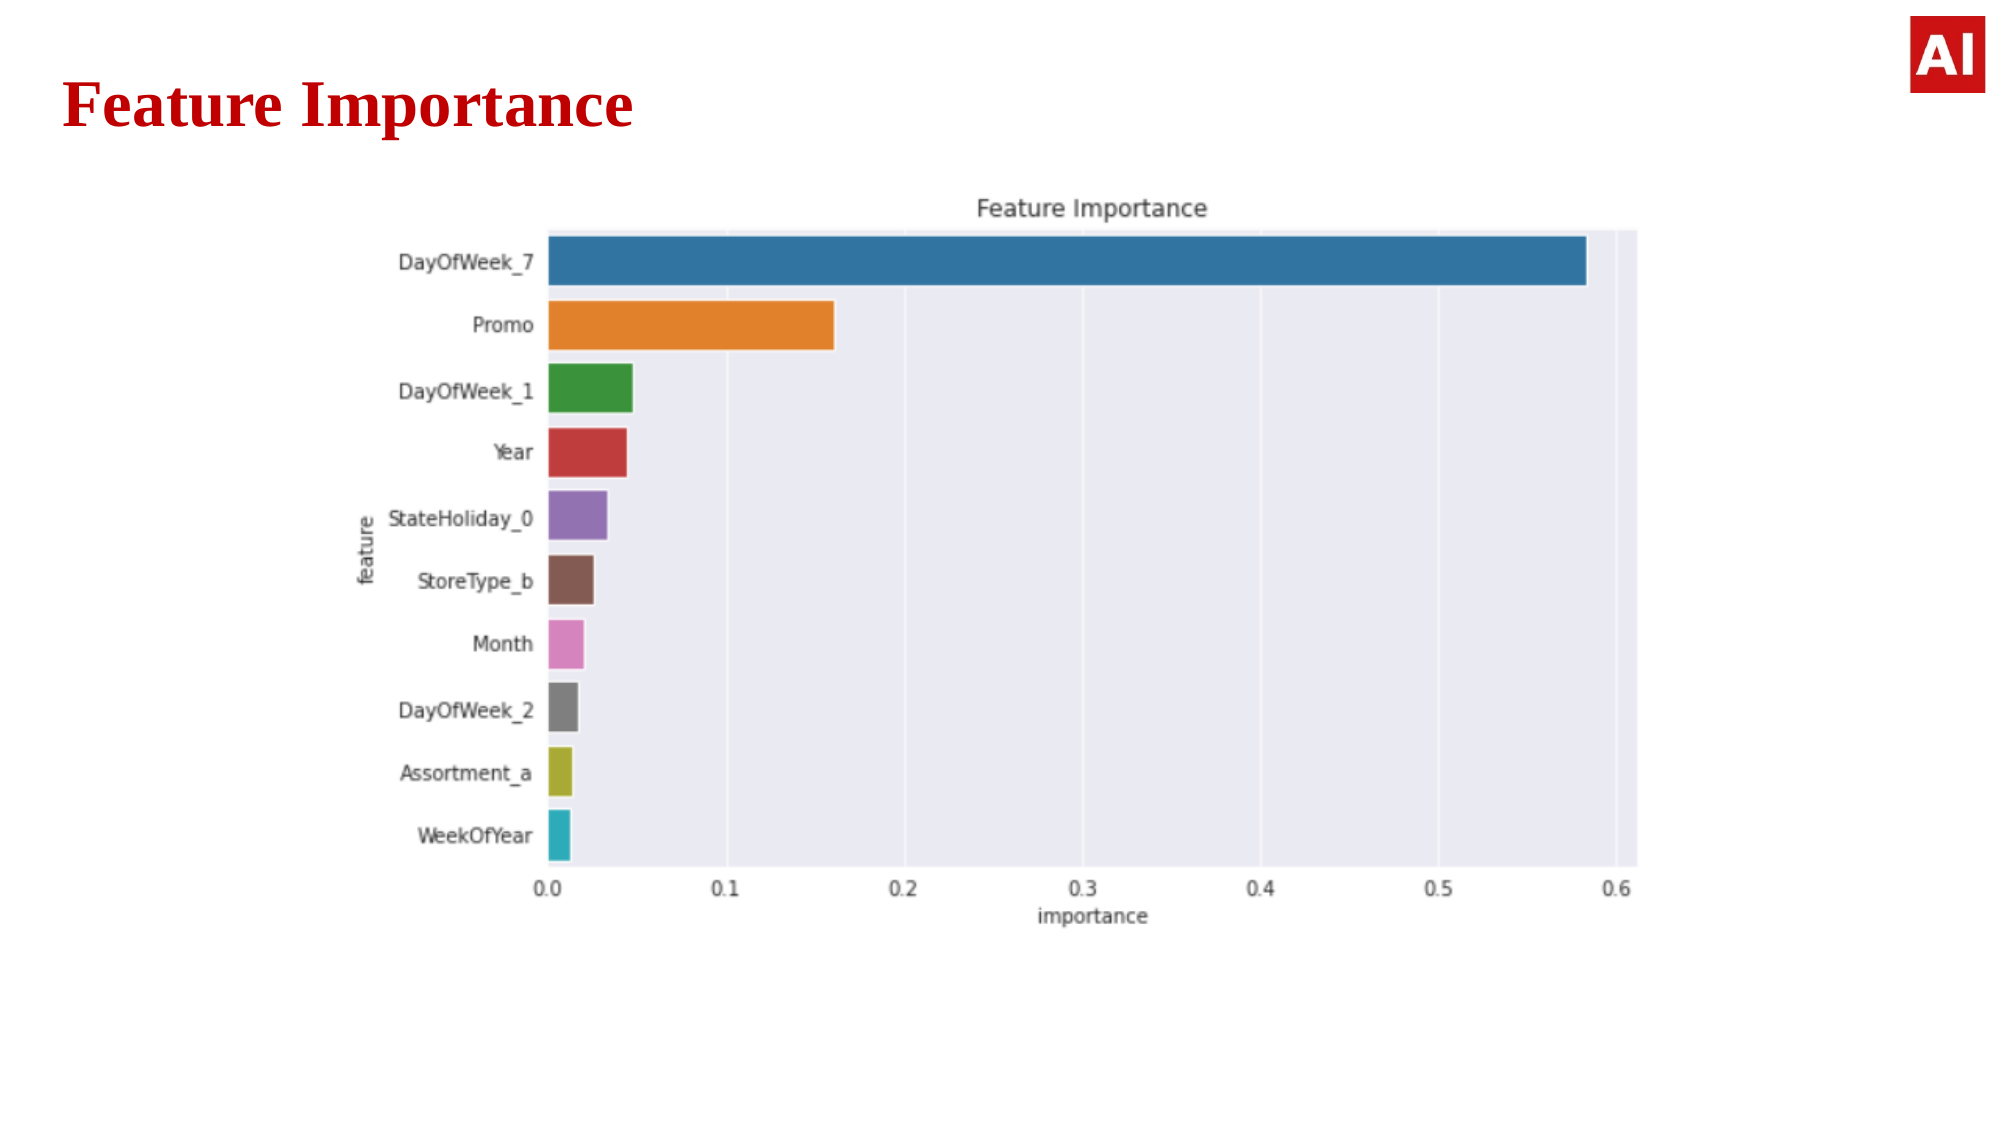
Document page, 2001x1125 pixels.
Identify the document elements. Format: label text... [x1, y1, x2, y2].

picture [352, 190, 1648, 935]
picture [1909, 16, 1986, 93]
text_box Feature Importance [47, 12, 1973, 738]
